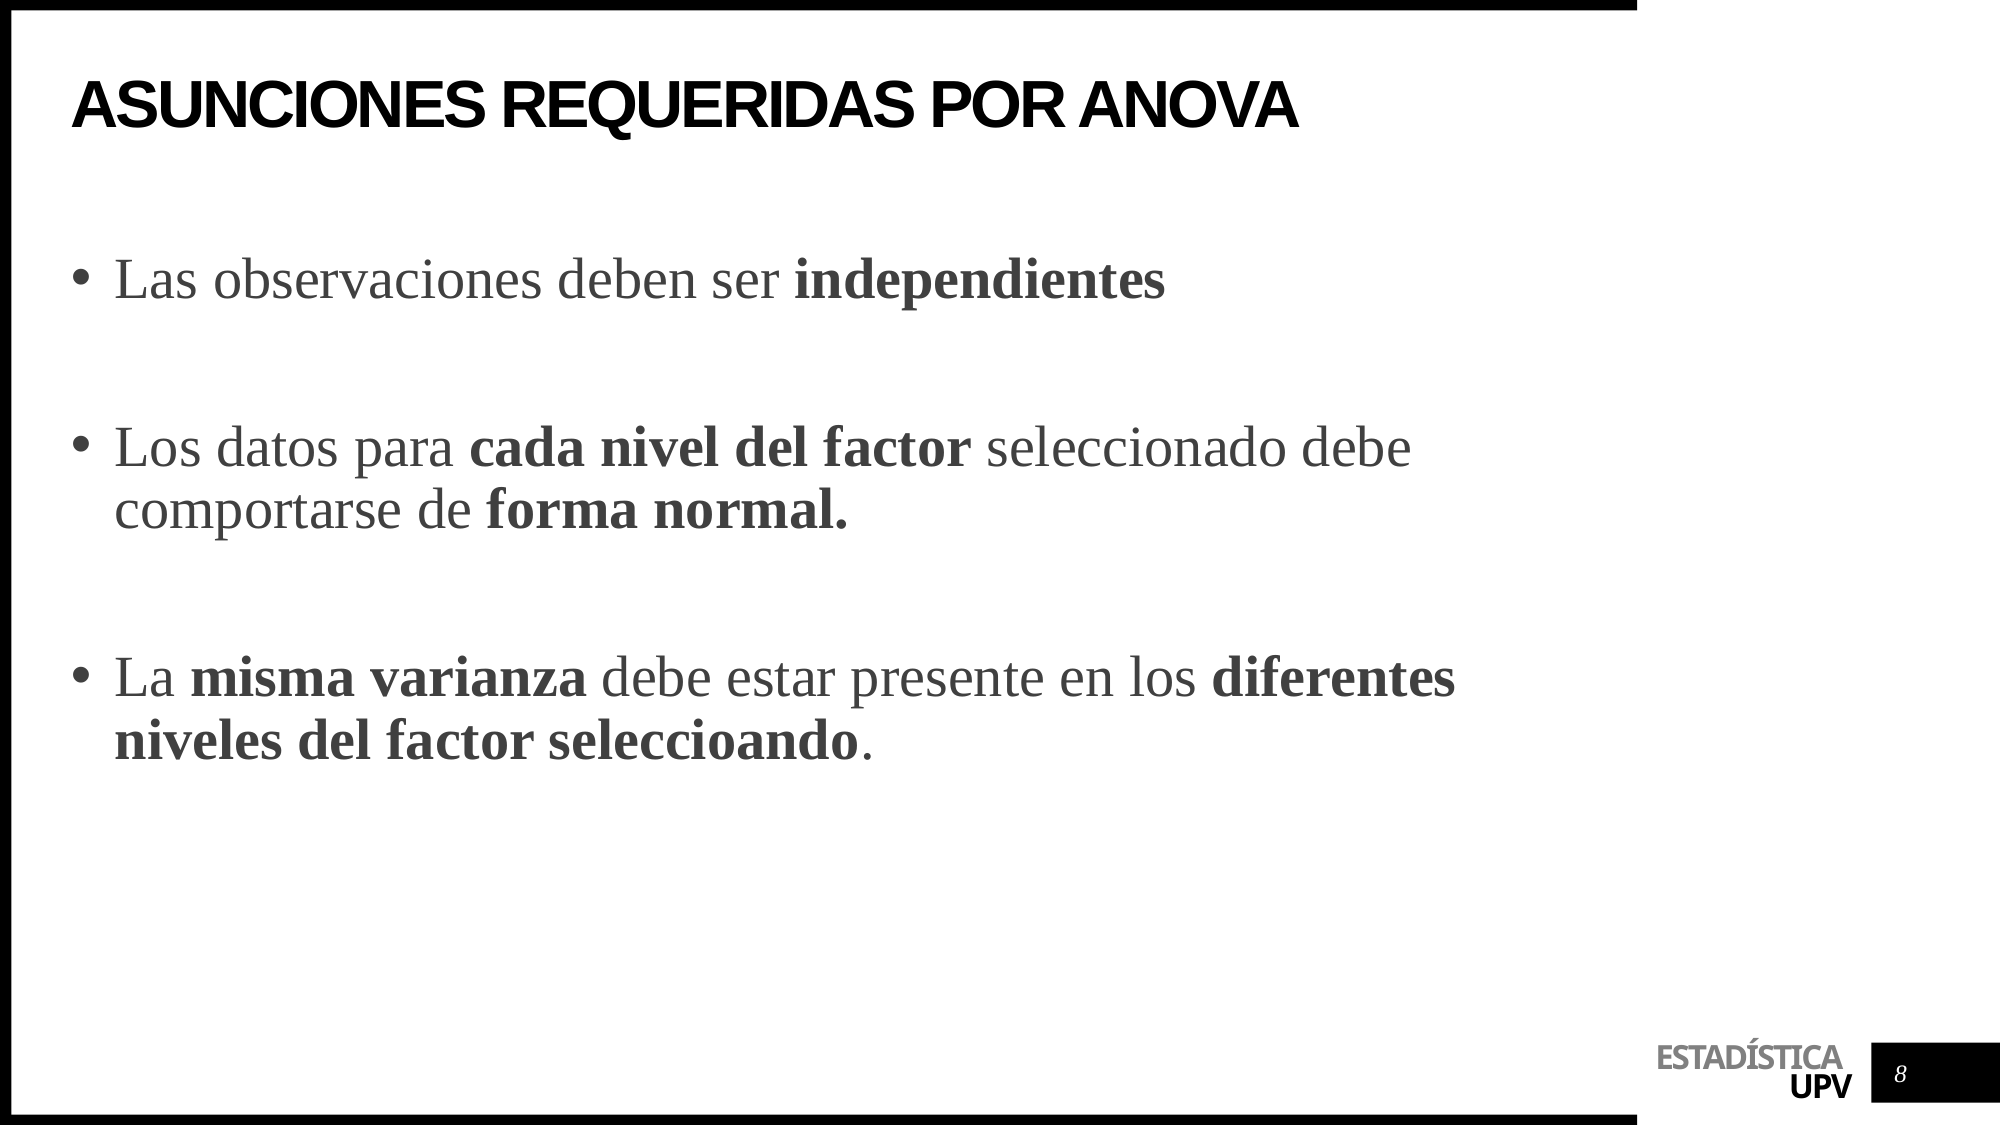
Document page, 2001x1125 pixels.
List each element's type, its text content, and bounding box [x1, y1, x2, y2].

slide_number 8 [1877, 1050, 1924, 1096]
title Asunciones requeridas por ANOVA [70, 70, 1580, 142]
list Las observaciones deben ser independientes Los datos para cada nivel del factor seleccionado debe comportarse de forma normal. La misma varianza debe estar presente en los diferentes niveles del factor seleccioando. [70, 248, 1580, 1016]
